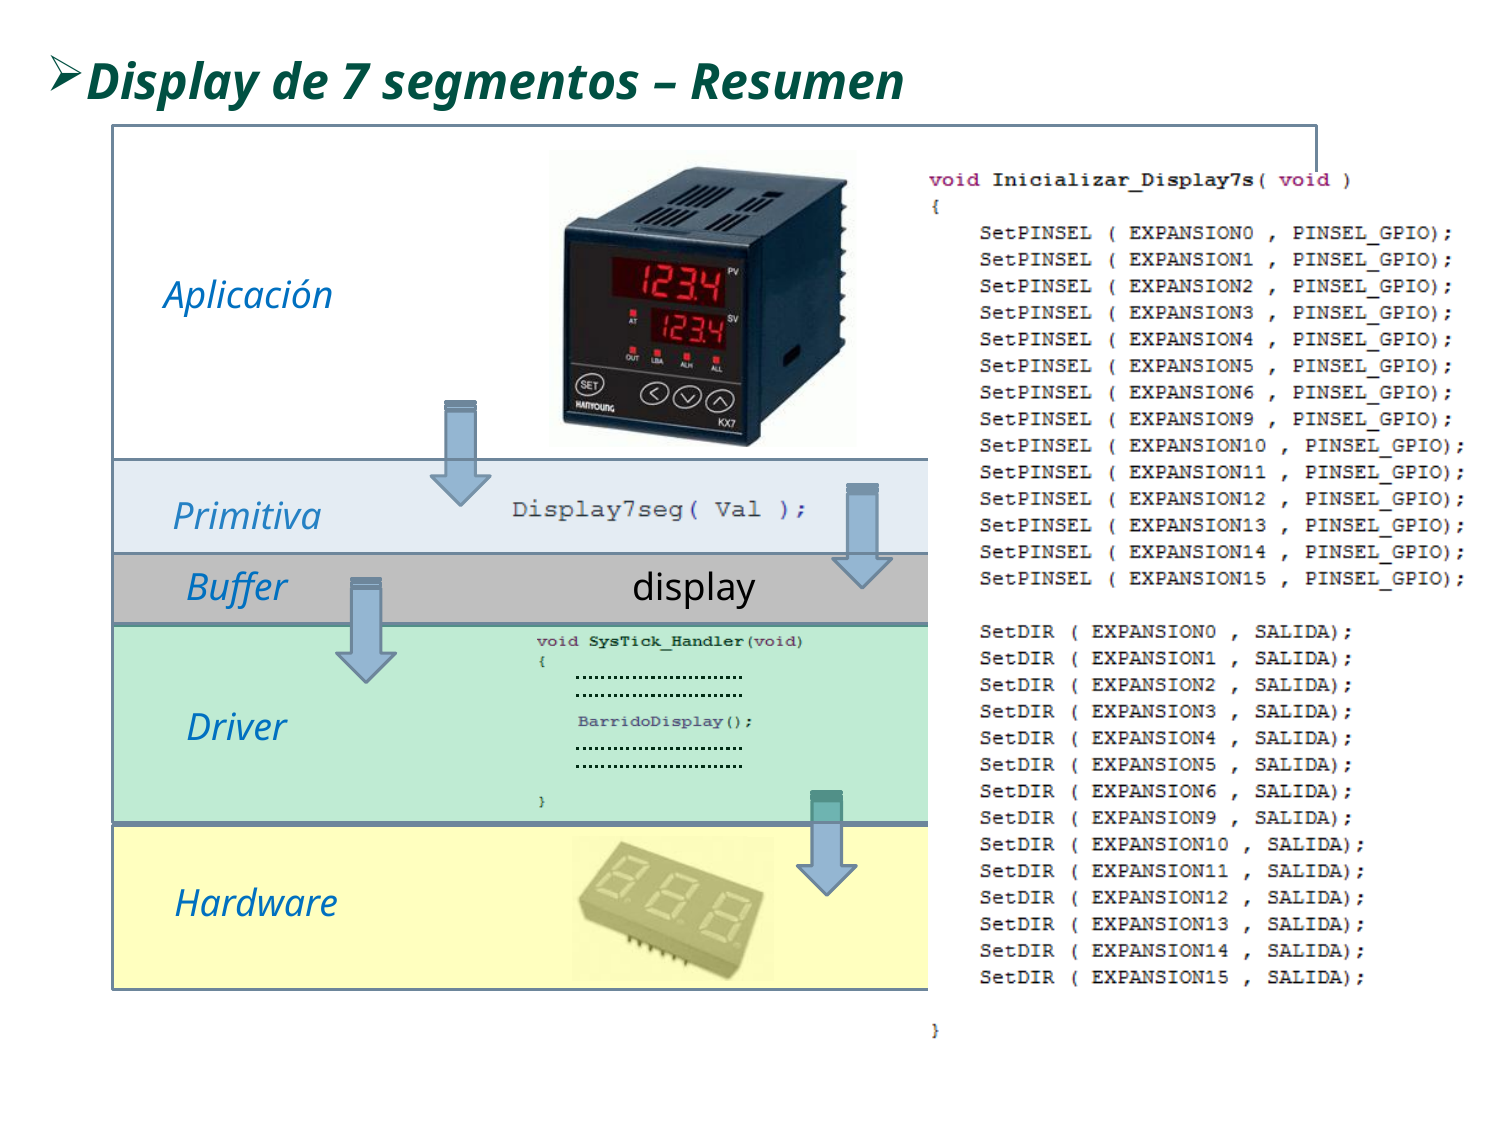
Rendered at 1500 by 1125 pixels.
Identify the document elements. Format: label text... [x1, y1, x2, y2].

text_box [111, 563, 921, 578]
picture [927, 172, 1500, 1044]
text_box Display de 7 segmentos – Resumen [31, 42, 921, 118]
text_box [111, 831, 921, 991]
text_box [111, 578, 921, 823]
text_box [111, 468, 921, 554]
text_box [111, 125, 1318, 460]
